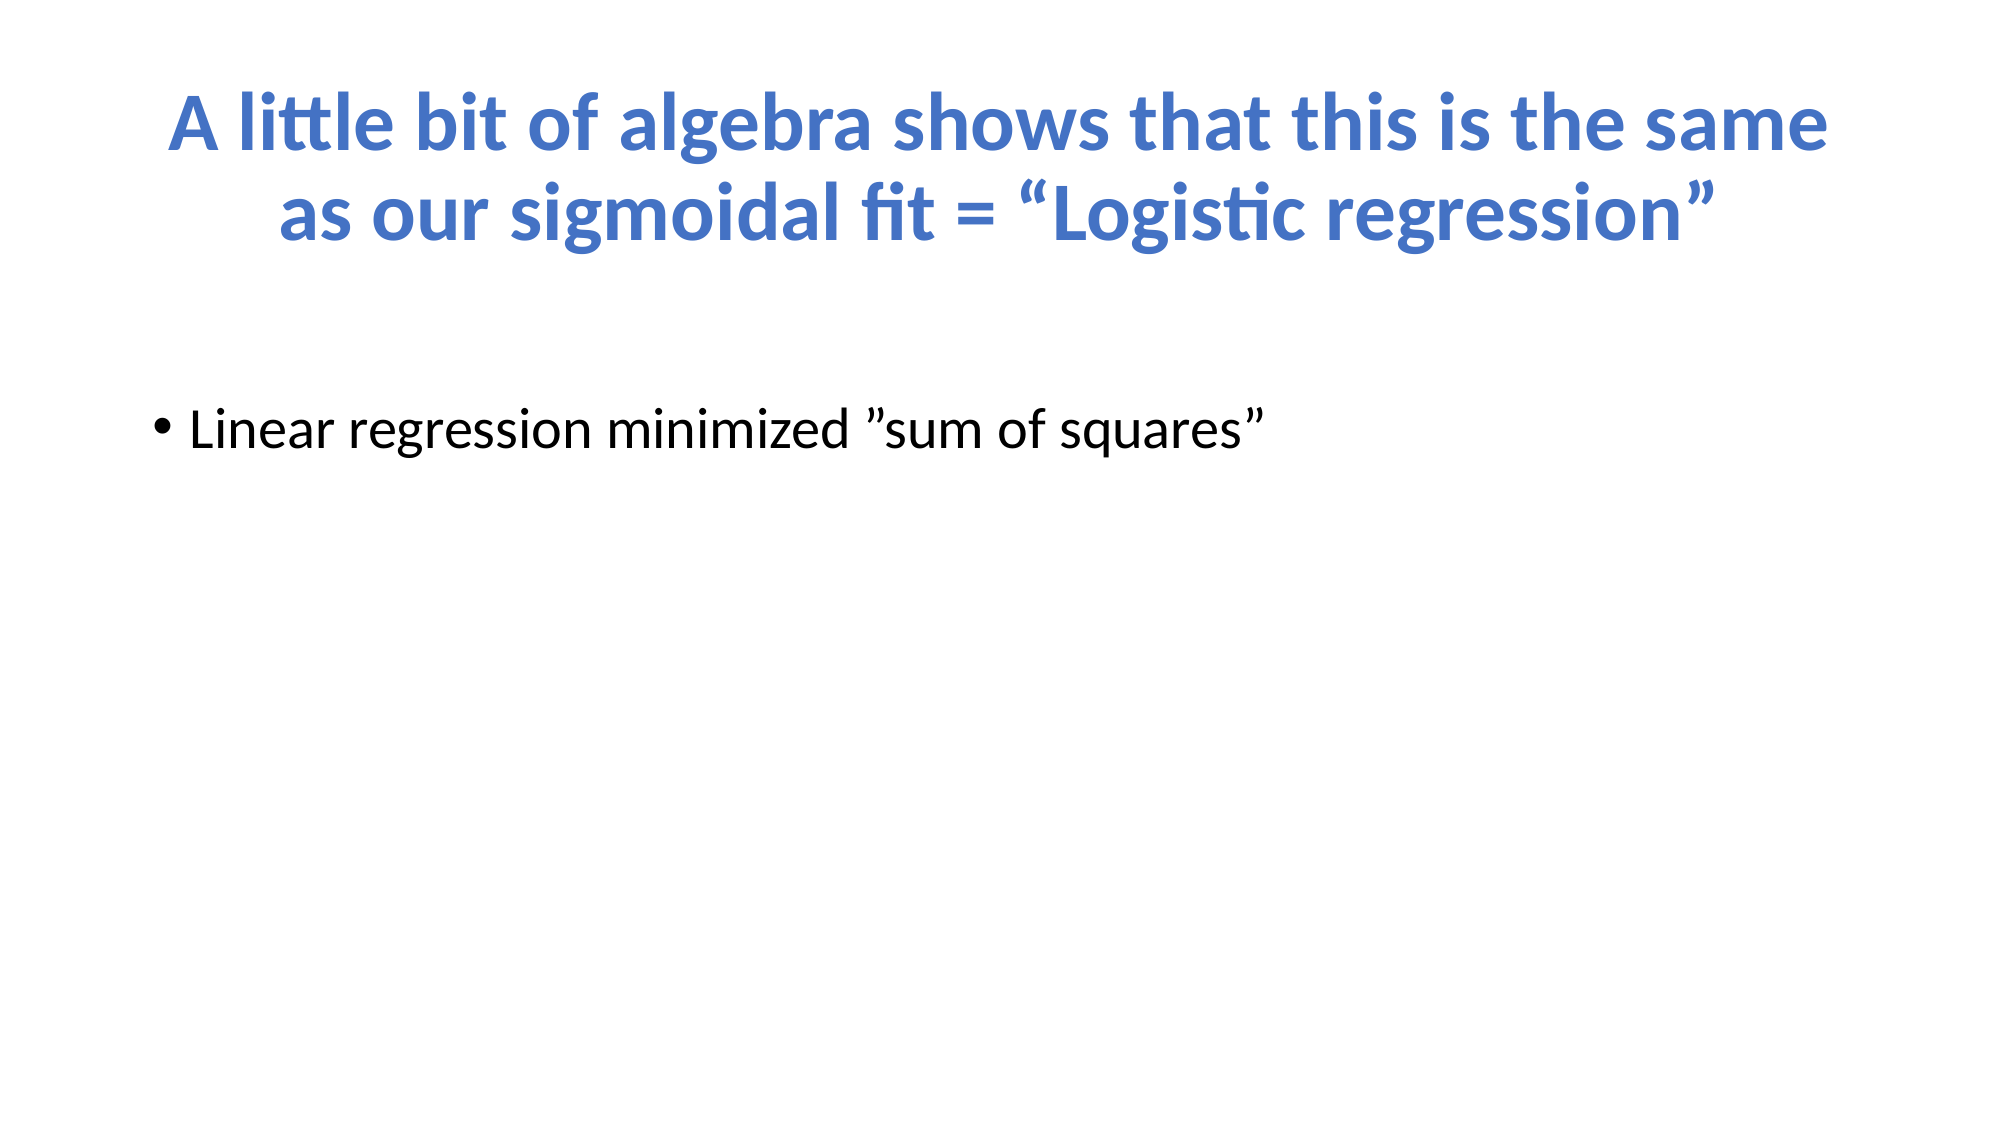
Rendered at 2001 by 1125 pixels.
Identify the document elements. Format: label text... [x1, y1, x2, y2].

list Linear regression minimized ”sum of squares” [137, 299, 1863, 1014]
title A little bit of algebra shows that this is the same as our sigmoidal fit = “Logistic regression” [137, 59, 1863, 278]
